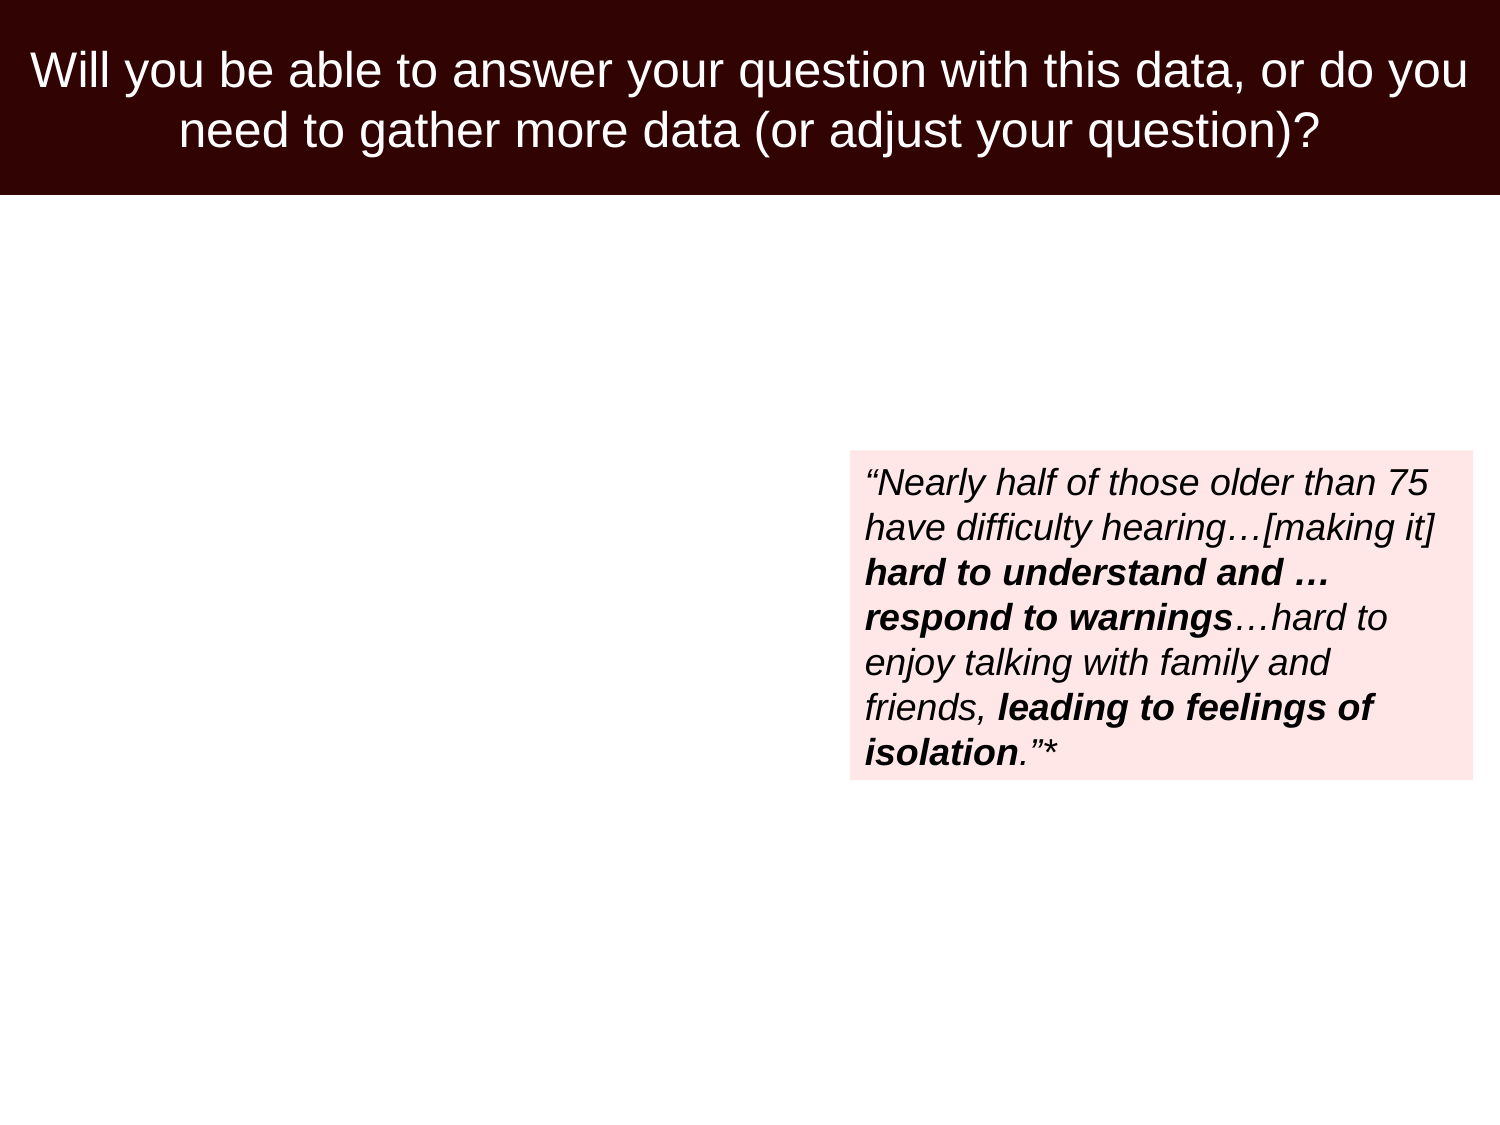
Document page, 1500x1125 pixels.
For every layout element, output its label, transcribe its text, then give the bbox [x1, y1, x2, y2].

title Will you be able to answer your question with this data, or do you need to gather more data (or adjust your question)? [0, 0, 1500, 195]
text_box “Nearly half of those older than 75 have difficulty hearing…[making it] hard to understand and …respond to warnings…hard to enjoy talking with family and friends, leading to feelings of isolation.”* [849, 450, 1474, 781]
